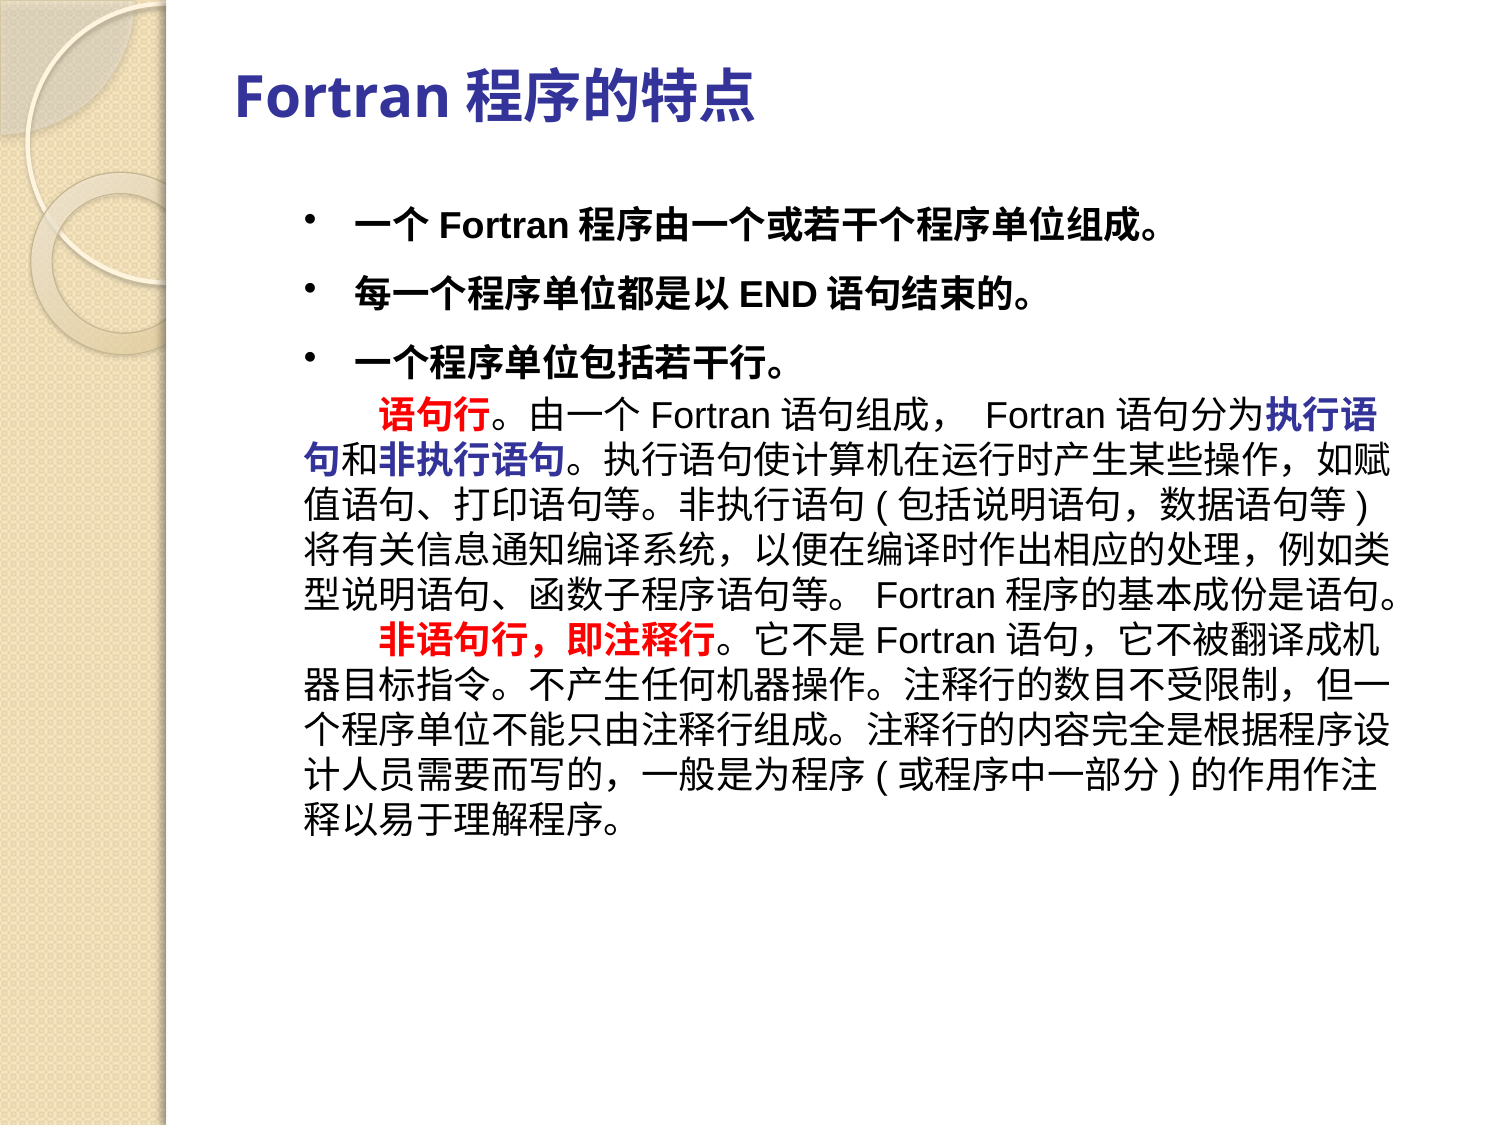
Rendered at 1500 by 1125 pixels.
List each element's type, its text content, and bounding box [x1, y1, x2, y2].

text_box 一个Fortran程序由一个或若干个程序单位组成。 每一个程序单位都是以END语句结束的。 一个程序单位包括若干行。 语句行。由一个Fortran语句组成， Fortran语句分为执行语句和非执行语句。执行语句使计算机在运行时产生某些操作，如赋值语句、打印语句等。非执行语句(包括说明语句，数据语句等)将有关信息通知编译系统，以便在编译时作出相应的处理，例如类型说明语句、函数子程序语句等。Fortran程序的基本成份是语句。 非语句行，即注释行。它不是Fortran语句，它不被翻译成机器目标指令。不产生任何机器操作。注释行的数目不受限制，但一个程序单位不能只由注释行组成。注释行的内容完全是根据程序设计人员需要而写的，一般是为程序(或程序中一部分)的作用作注释以易于理解程序。 [289, 184, 1412, 849]
text_box Fortran程序的特点 [218, 51, 774, 137]
